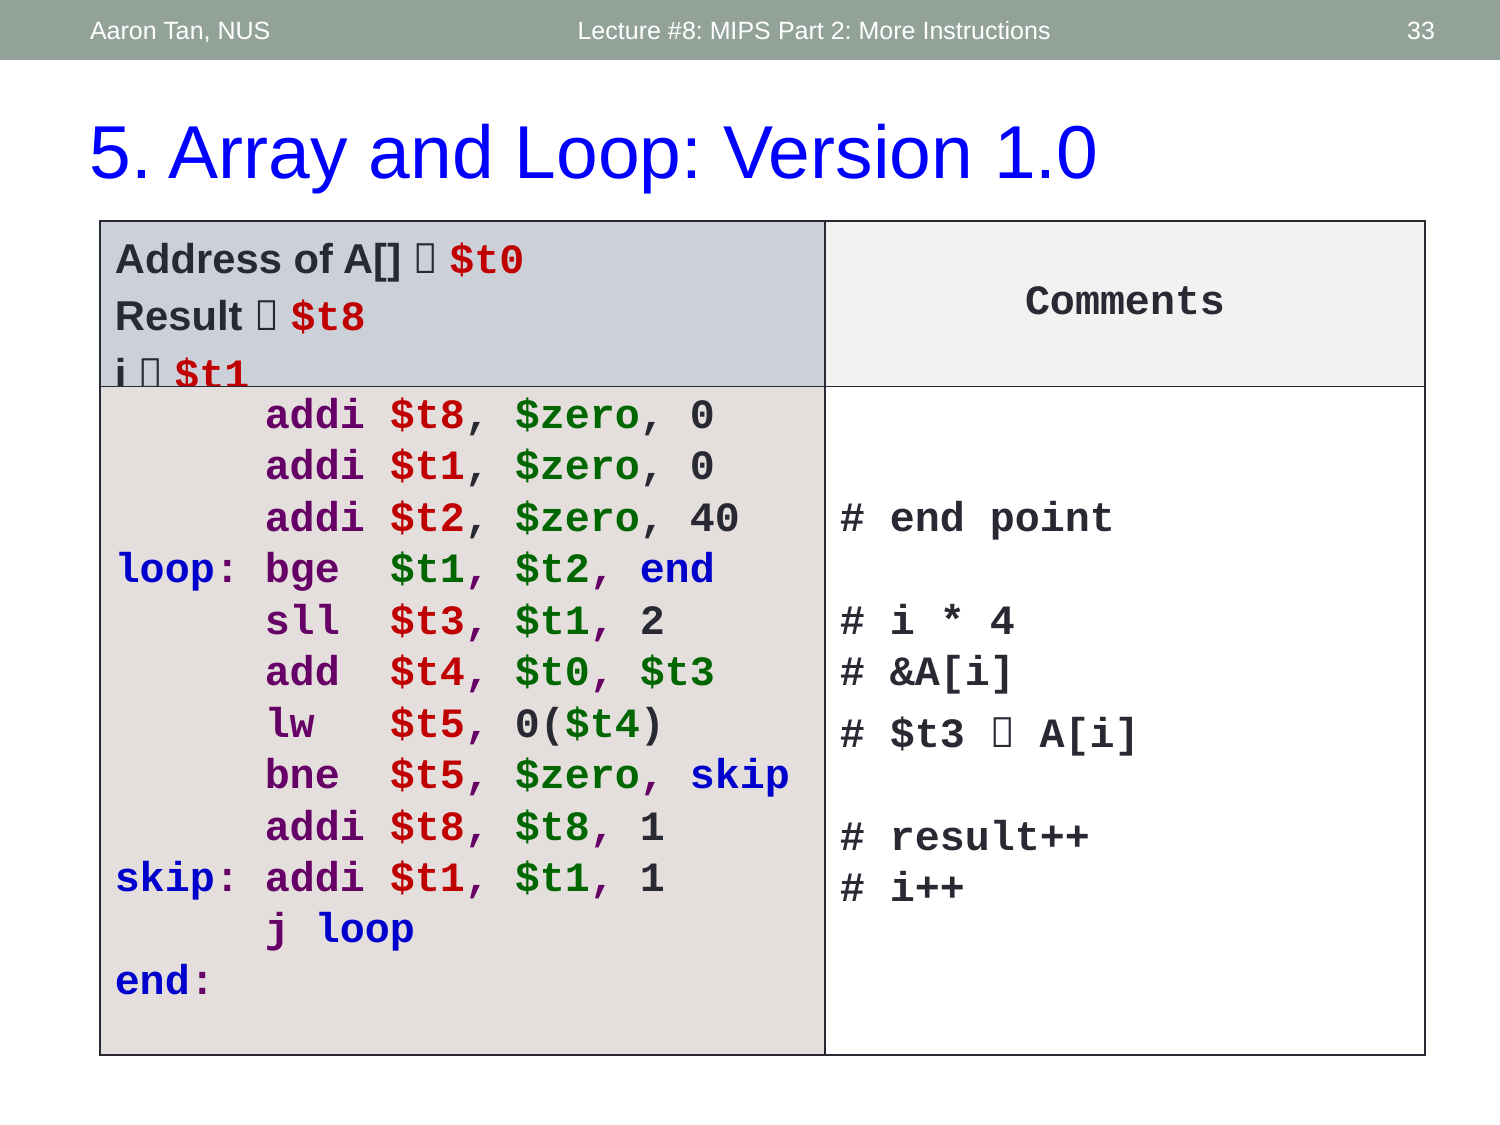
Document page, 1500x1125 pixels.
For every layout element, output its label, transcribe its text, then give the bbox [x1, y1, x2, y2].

text_box 5. Array and Loop: Version 1.0 [75, 96, 1450, 202]
table_cell addi $t8, $zero, 0 addi $t1, $zero, 0 addi $t2, $zero, 40 loop: bge $t1, $t2, end sll $t3, $t1, 2 add $t4, $t0, $t3 lw $t5, 0($t4) bne $t5, $zero, skip addi $t8, $t8, 1 skip: addi $t1, $t1, 1 j loop end: [101, 387, 824, 1054]
table_header Comments [826, 222, 1424, 386]
slide_number Aaron Tan, NUS [75, 3, 550, 57]
table_header Address of A[]  $t0 Result  $t8 i  $t1 [101, 222, 824, 386]
slide_number 33 [1308, 3, 1450, 57]
footer Lecture #8: MIPS Part 2: More Instructions [562, 3, 1238, 57]
table_cell # end point # i * 4 # &A[i] # $t3  A[i] # result++ # i++ [826, 387, 1424, 1054]
